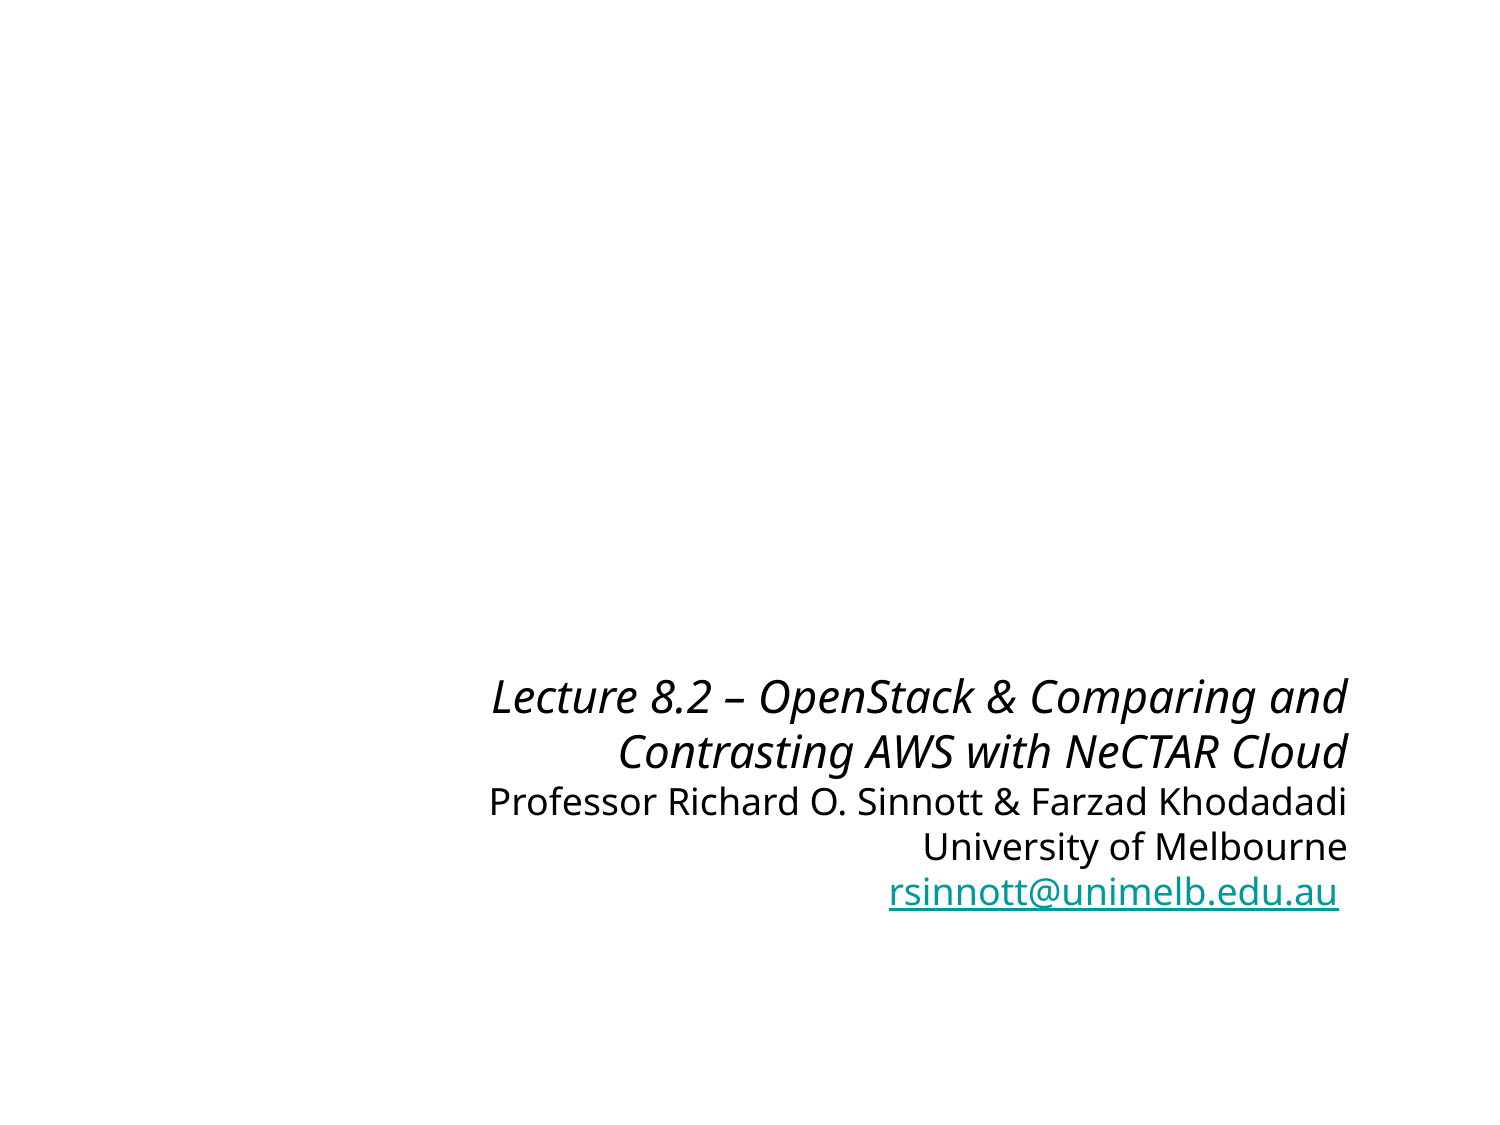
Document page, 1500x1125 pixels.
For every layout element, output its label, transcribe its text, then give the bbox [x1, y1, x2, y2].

title Lecture 8.2 – OpenStack & Comparing and Contrasting AWS with NeCTAR Cloud Professor Richard O. Sinnott & Farzad Khodadadi University of Melbourne rsinnott@unimelb.edu.au [253, 645, 1364, 941]
